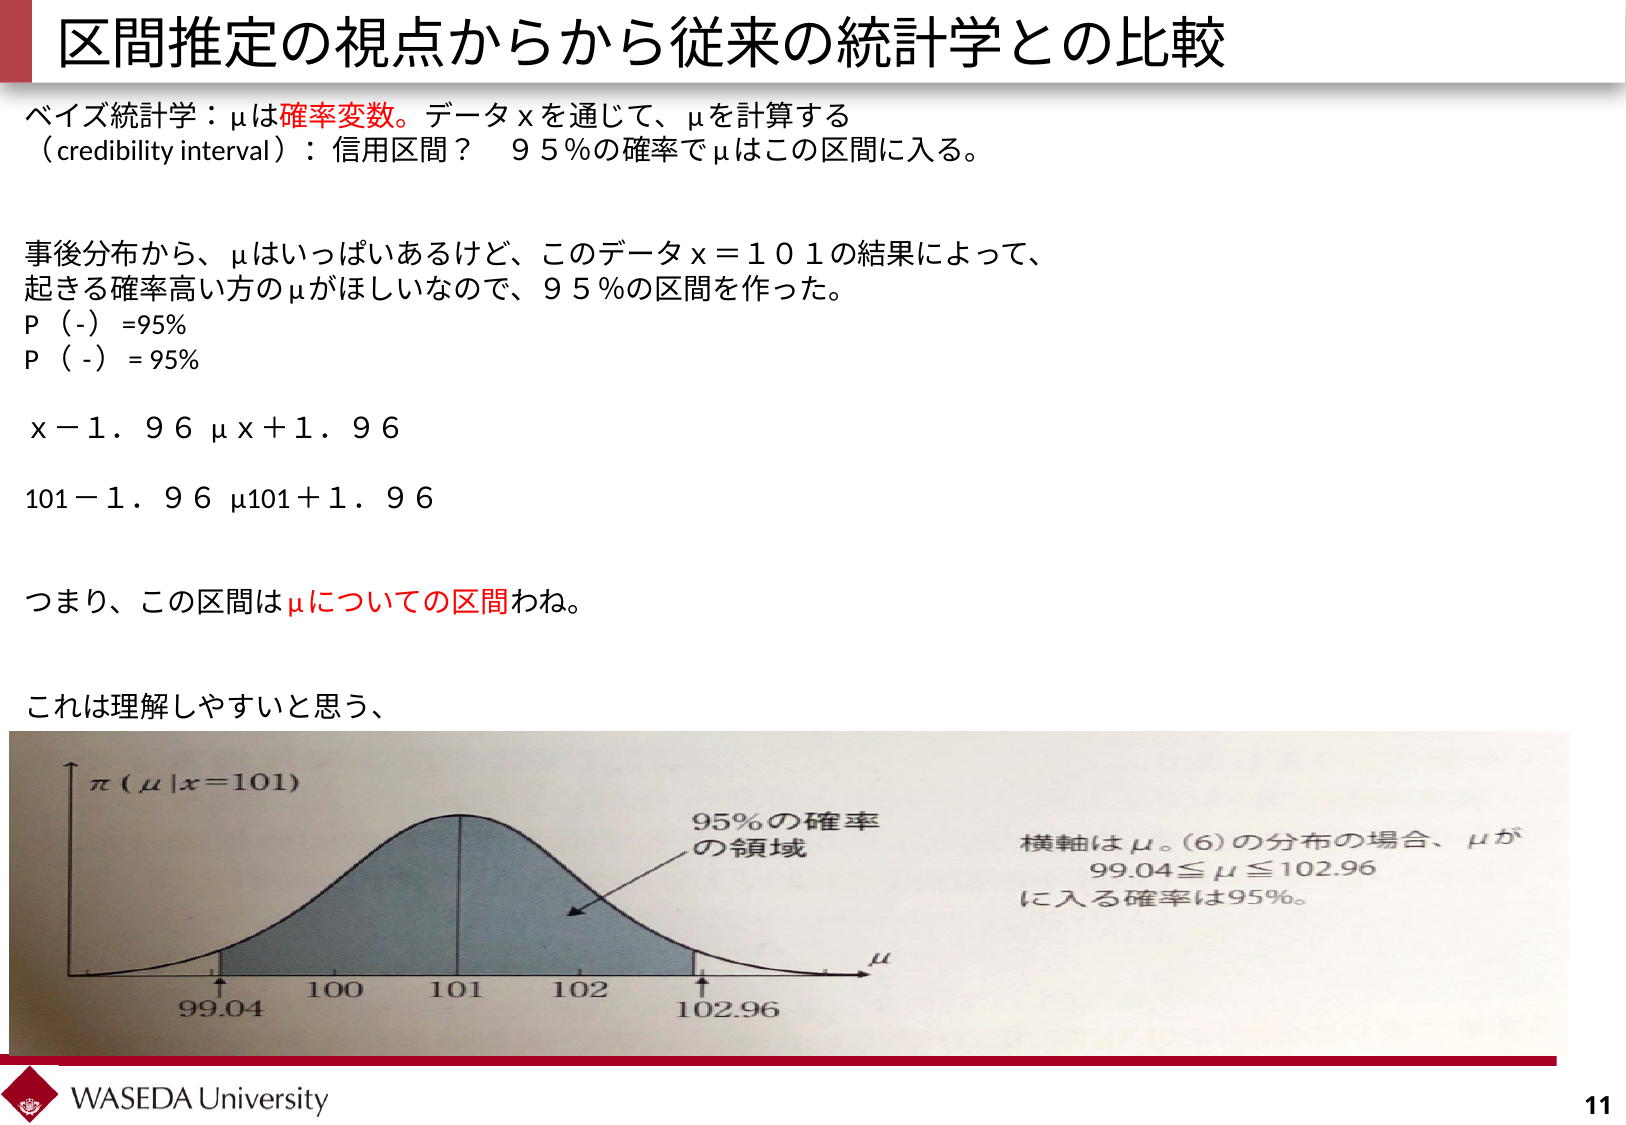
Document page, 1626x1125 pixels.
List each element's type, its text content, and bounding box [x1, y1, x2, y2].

picture [70, 1083, 329, 1118]
picture [0, 1065, 59, 1125]
title 区間推定の視点からから従来の統計学との比較 [41, 0, 1625, 83]
picture [8, 731, 1569, 1056]
text_box [1, 88, 152, 291]
